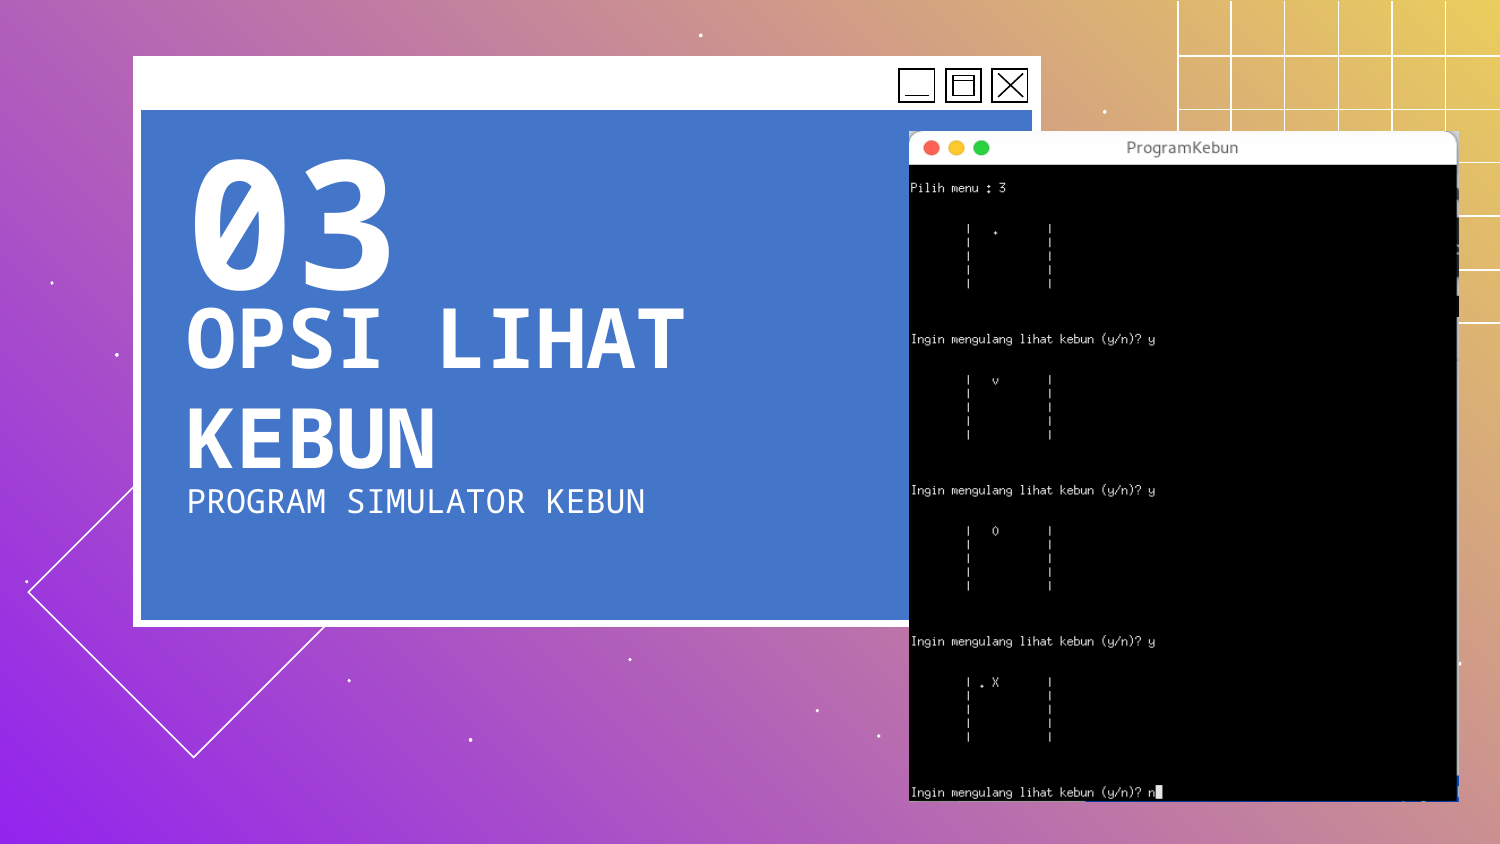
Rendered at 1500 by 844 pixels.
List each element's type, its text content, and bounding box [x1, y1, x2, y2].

picture [908, 131, 1459, 803]
title 03 [171, 131, 484, 305]
title OPSI LIHAT KEBUN [171, 316, 903, 455]
subtitle PROGRAM SIMULATOR KEBUN [171, 464, 674, 581]
